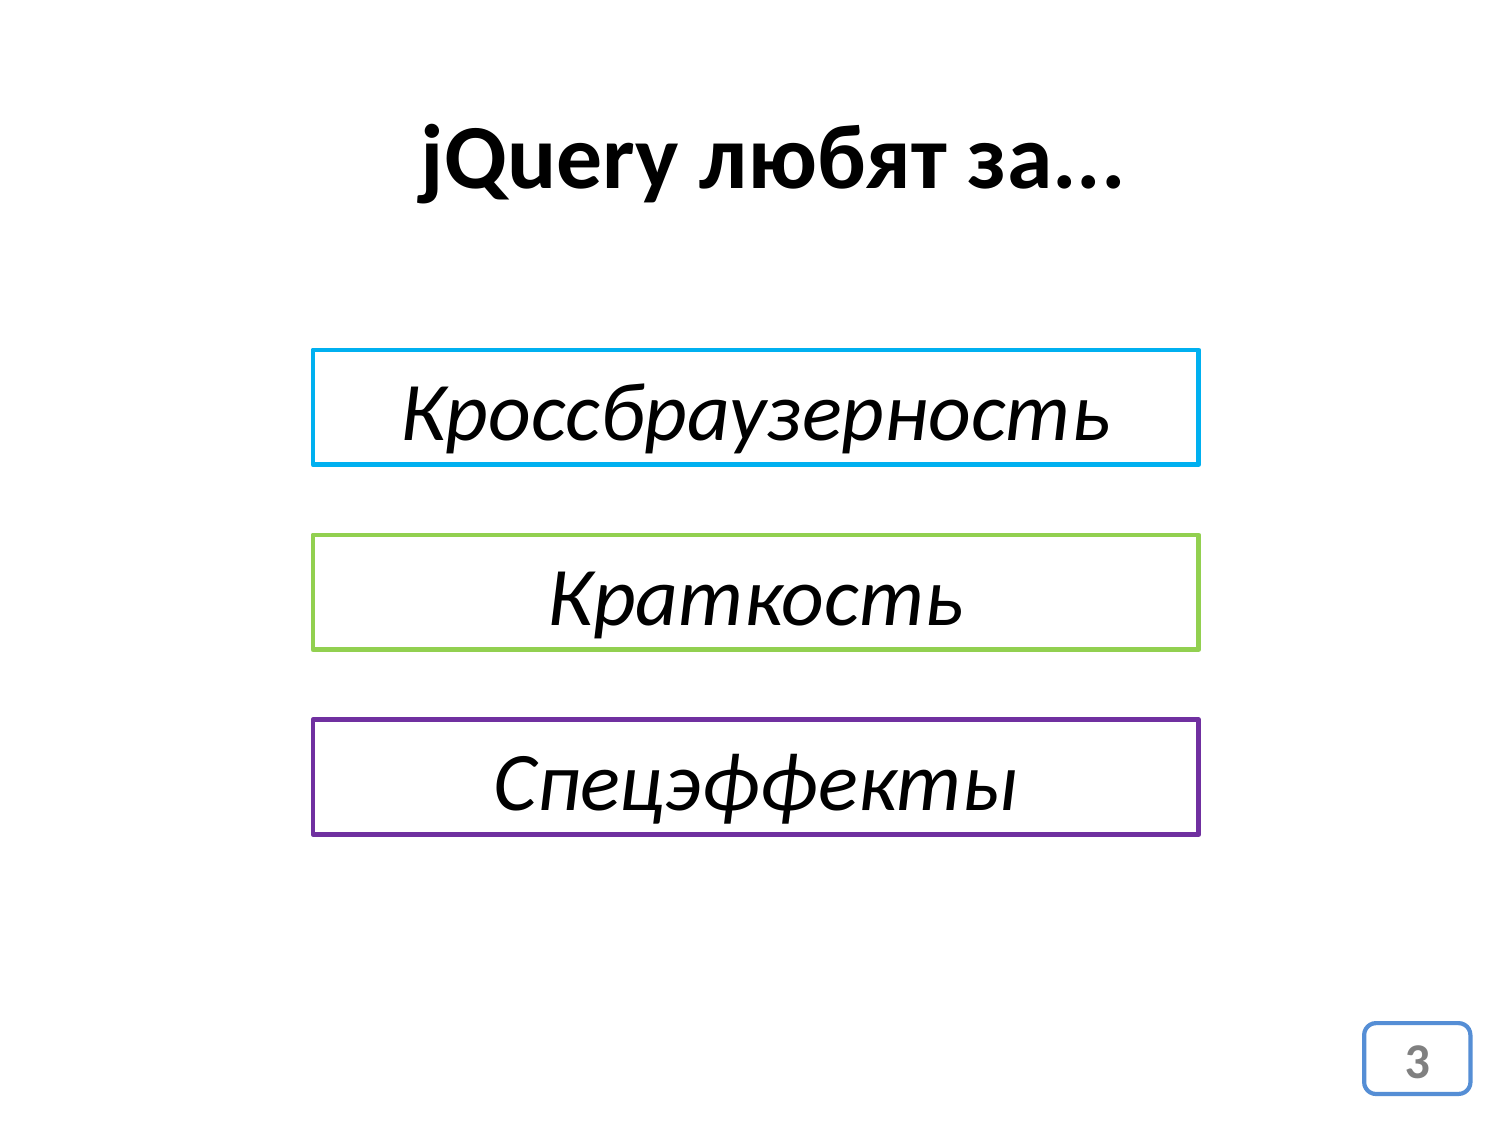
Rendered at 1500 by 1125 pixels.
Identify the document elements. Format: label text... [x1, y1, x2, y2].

text_box Кроссбраузерность [312, 349, 1199, 465]
text_box 3 [1362, 1021, 1473, 1097]
text_box Спецэффекты [312, 719, 1199, 835]
text_box Краткость [312, 534, 1199, 650]
text_box jQuery любят за... [112, 89, 1435, 215]
